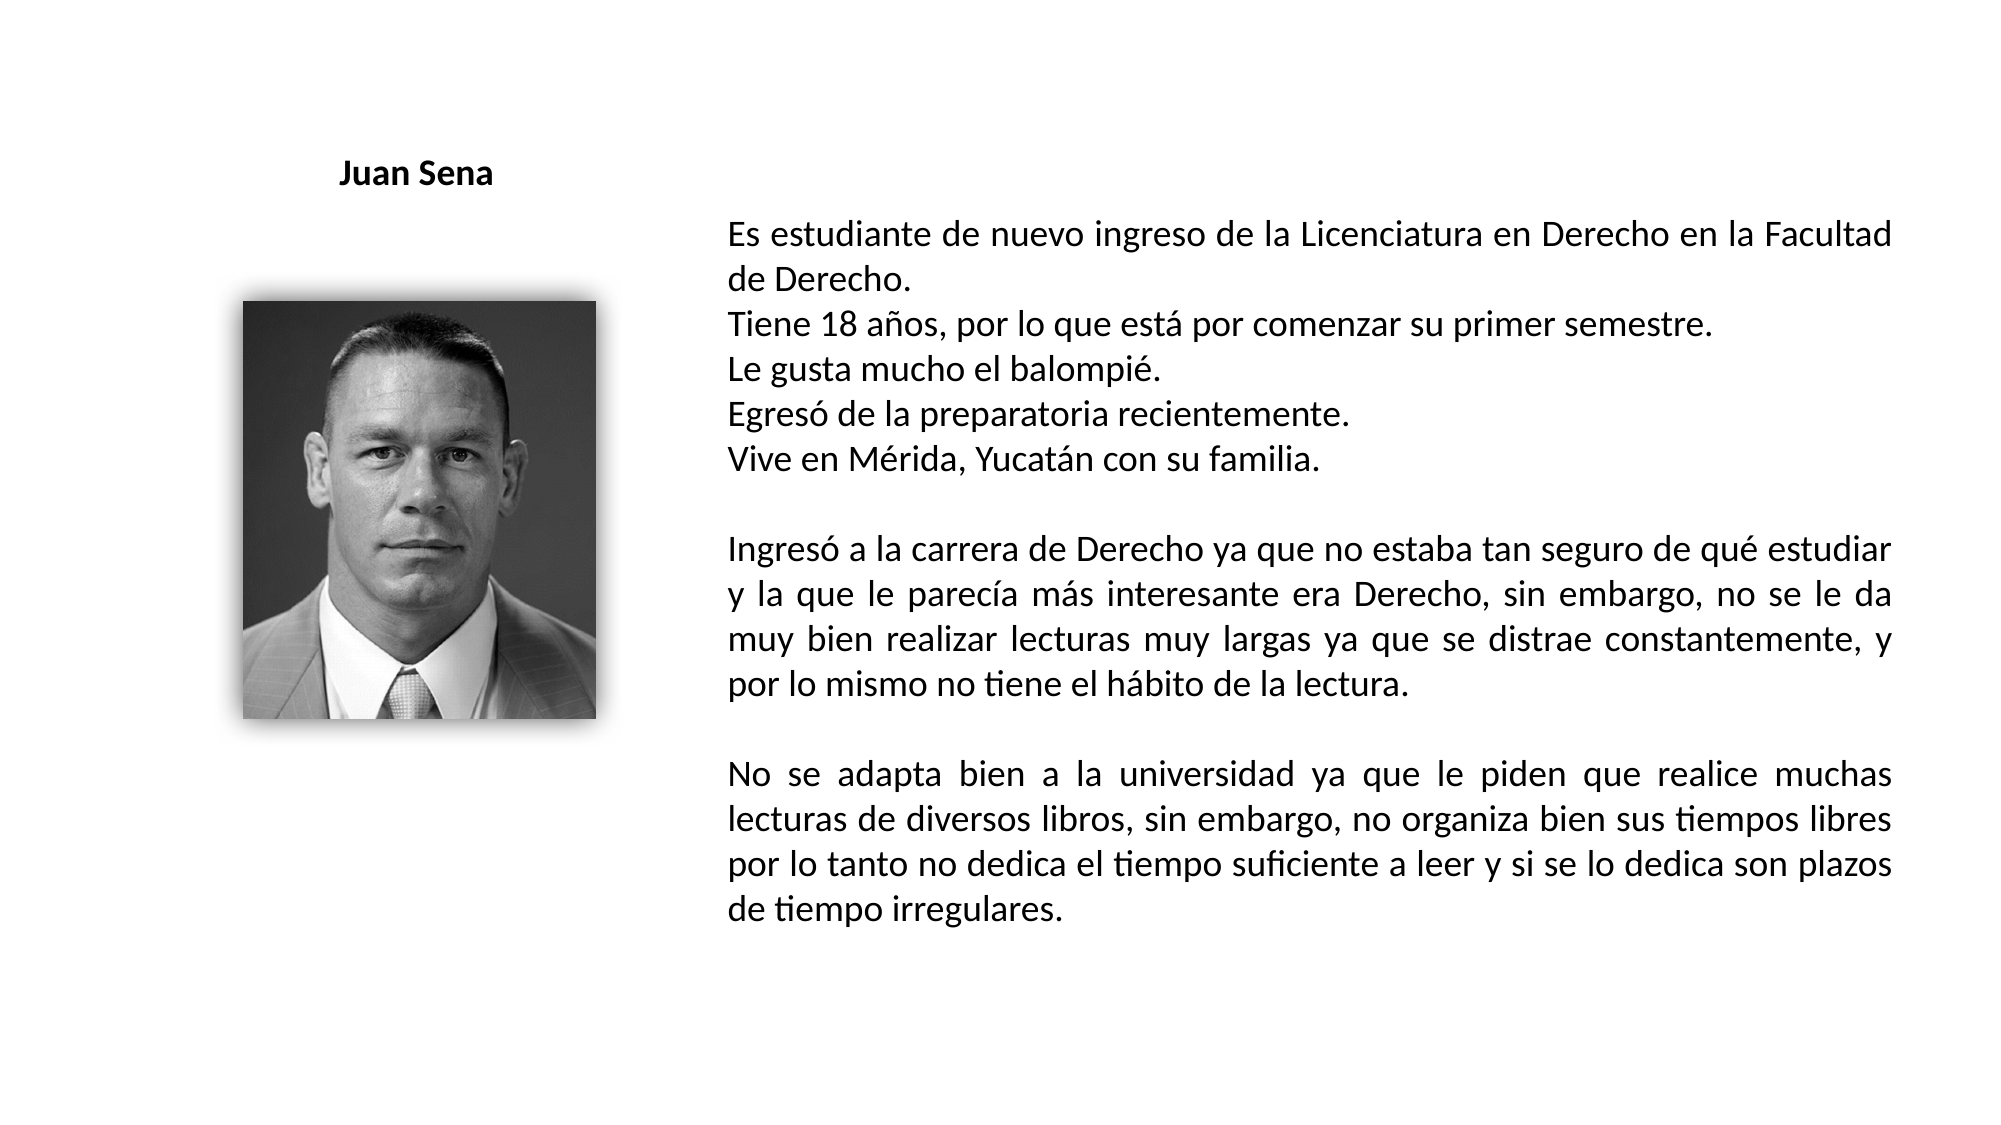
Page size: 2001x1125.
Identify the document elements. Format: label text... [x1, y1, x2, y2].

text_box Es estudiante de nuevo ingreso de la Licenciatura en Derecho en la Facultad de Derecho. Tiene 18 años, por lo que está por comenzar su primer semestre. Le gusta mucho el balompié. Egresó de la preparatoria recientemente. Vive en Mérida, Yucatán con su familia. Ingresó a la carrera de Derecho ya que no estaba tan seguro de qué estudiar y la que le parecía más interesante era Derecho, sin embargo, no se le da muy bien realizar lecturas muy largas ya que se distrae constantemente, y por lo mismo no tiene el hábito de la lectura. No se adapta bien a la universidad ya que le piden que realice muchas lecturas de diversos libros, sin embargo, no organiza bien sus tiempos libres por lo tanto no dedica el tiempo suficiente a leer y si se lo dedica son plazos de tiempo irregulares. [712, 201, 1909, 936]
picture [243, 301, 596, 719]
text_box Juan Sena [324, 140, 515, 201]
